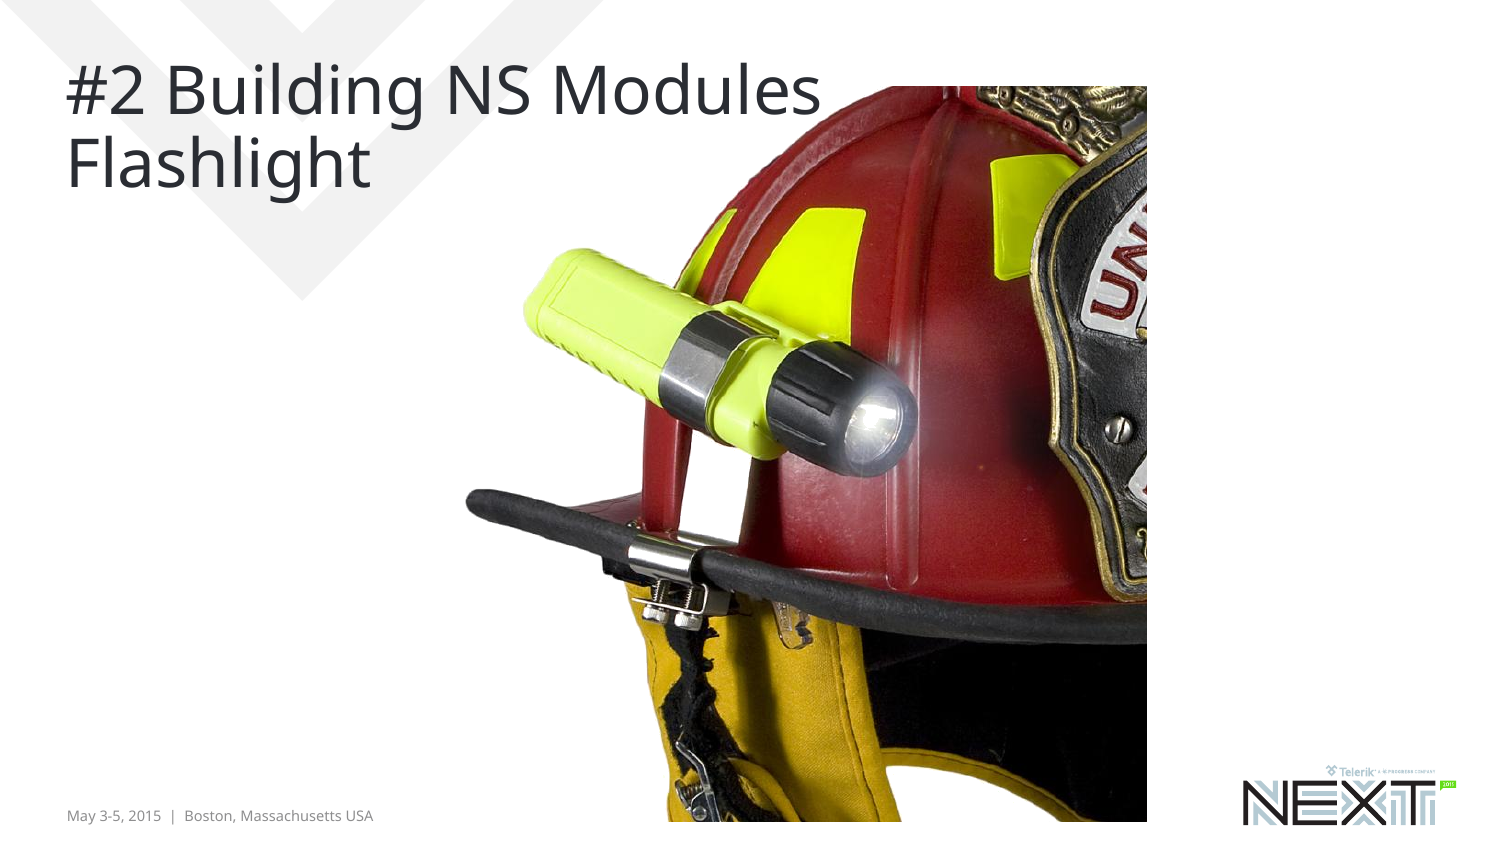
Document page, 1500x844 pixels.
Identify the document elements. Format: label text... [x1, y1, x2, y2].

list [452, 86, 1148, 822]
title #2 Building NS Modules Flashlight [53, 49, 1434, 208]
